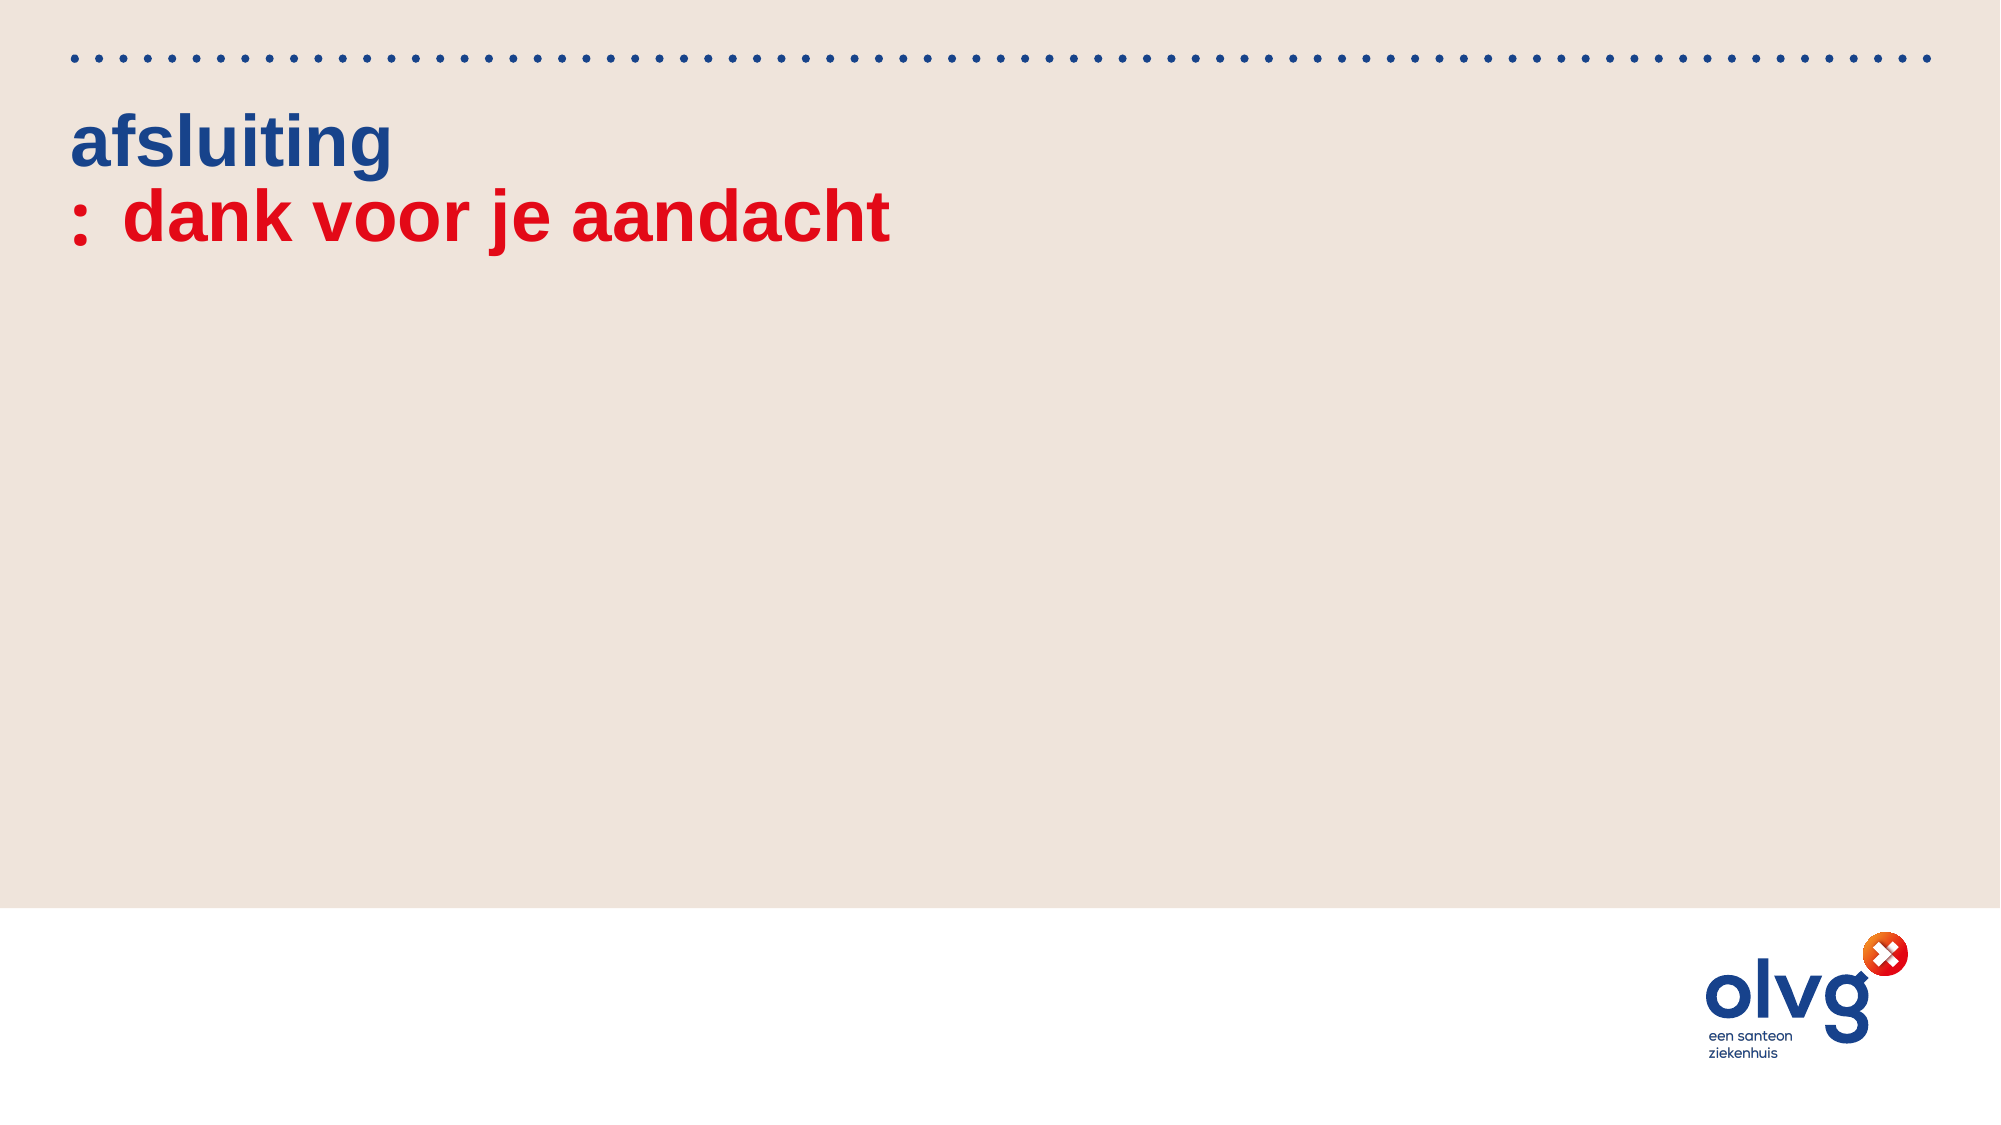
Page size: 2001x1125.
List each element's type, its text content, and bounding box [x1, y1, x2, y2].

subtitle dank voor je aandacht [122, 202, 1931, 283]
title afsluiting [70, 101, 1931, 181]
picture [1709, 1031, 1792, 1058]
